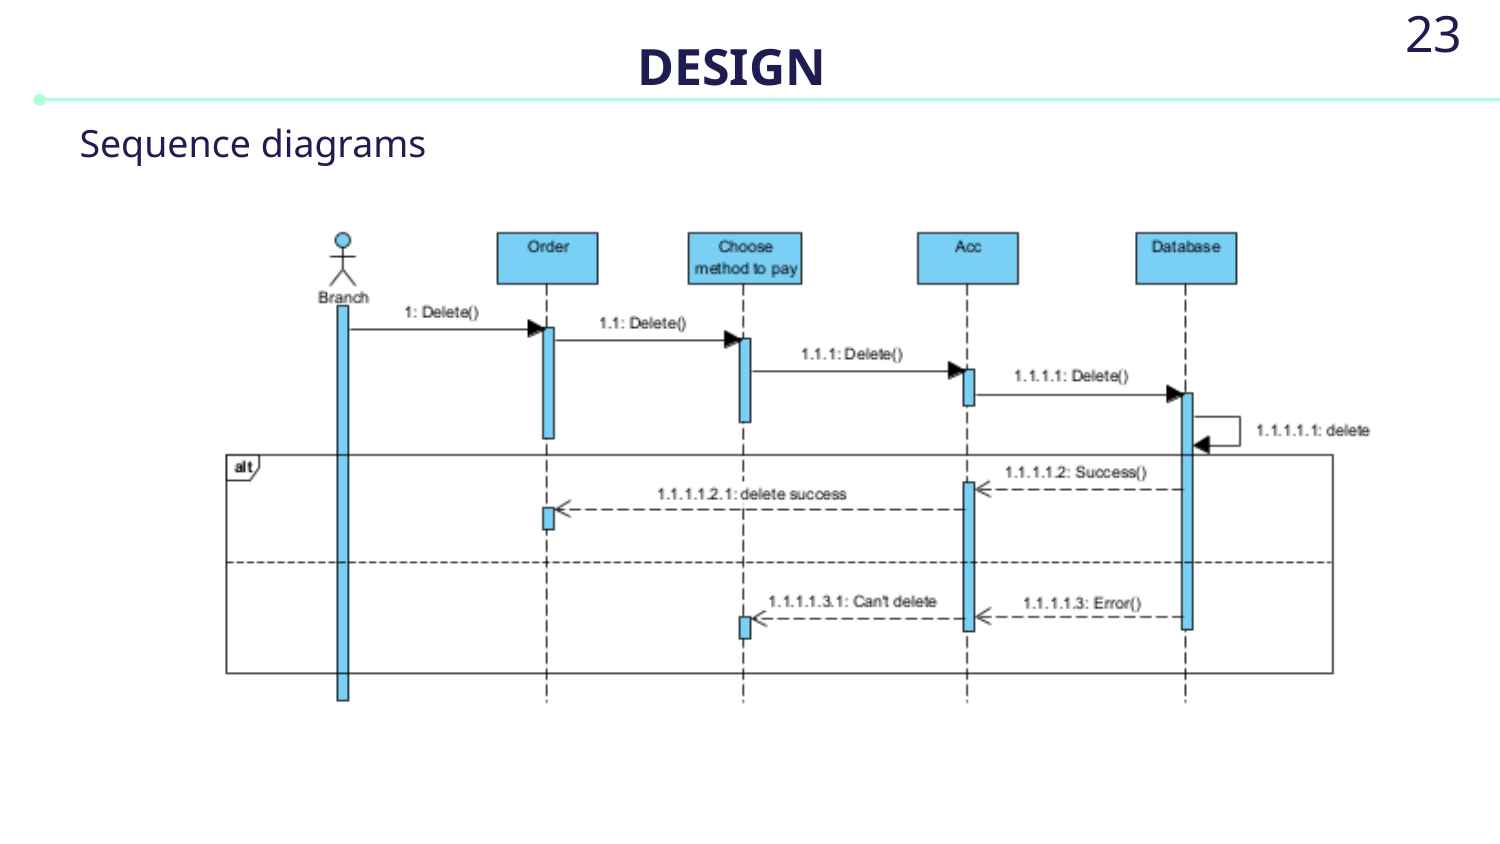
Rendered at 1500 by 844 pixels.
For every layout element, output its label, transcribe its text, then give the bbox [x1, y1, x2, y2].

text_box DESIGN [622, 20, 929, 110]
text_box 23 [1390, 0, 1488, 65]
picture [144, 207, 1407, 743]
list Sequence diagrams [41, 101, 1080, 252]
